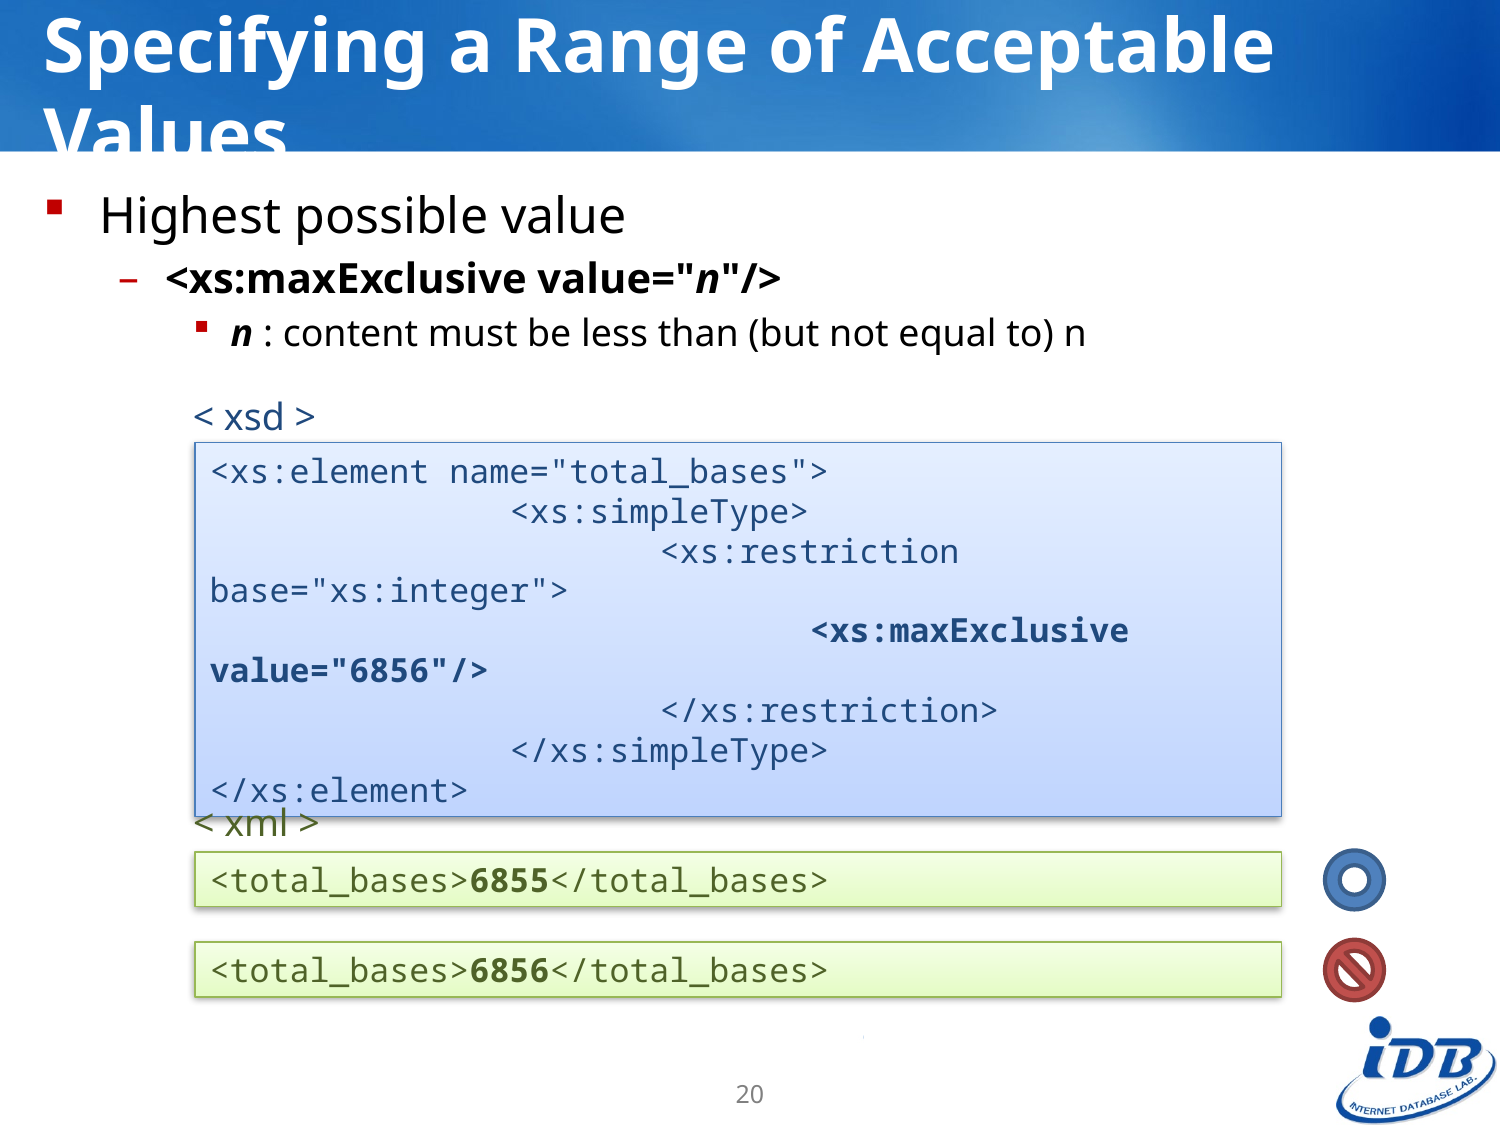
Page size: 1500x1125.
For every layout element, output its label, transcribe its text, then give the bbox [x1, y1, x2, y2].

title Specifying a Range of Acceptable Values [28, 23, 1472, 153]
text_box <total_bases>6856</total_bases> [194, 941, 1282, 998]
text_box <xs:element name="total_bases"> <xs:simpleType> <xs:restriction base="xs:integer"> <xs:maxExclusive value="6856"/> </xs:restriction> </xs:simpleType> </xs:element> [194, 442, 1282, 817]
list Highest possible value <xs:maxExclusive value="n"/> n : content must be less than (but not equal to) n [28, 175, 1472, 1067]
slide_number 20 [688, 1078, 812, 1114]
text_box [1322, 848, 1387, 912]
text_box < xsd > [178, 385, 331, 445]
text_box [1322, 937, 1387, 1003]
text_box <total_bases>6855</total_bases> [194, 851, 1282, 907]
text_box < xml > [178, 791, 335, 852]
picture [0, 0, 1500, 1125]
